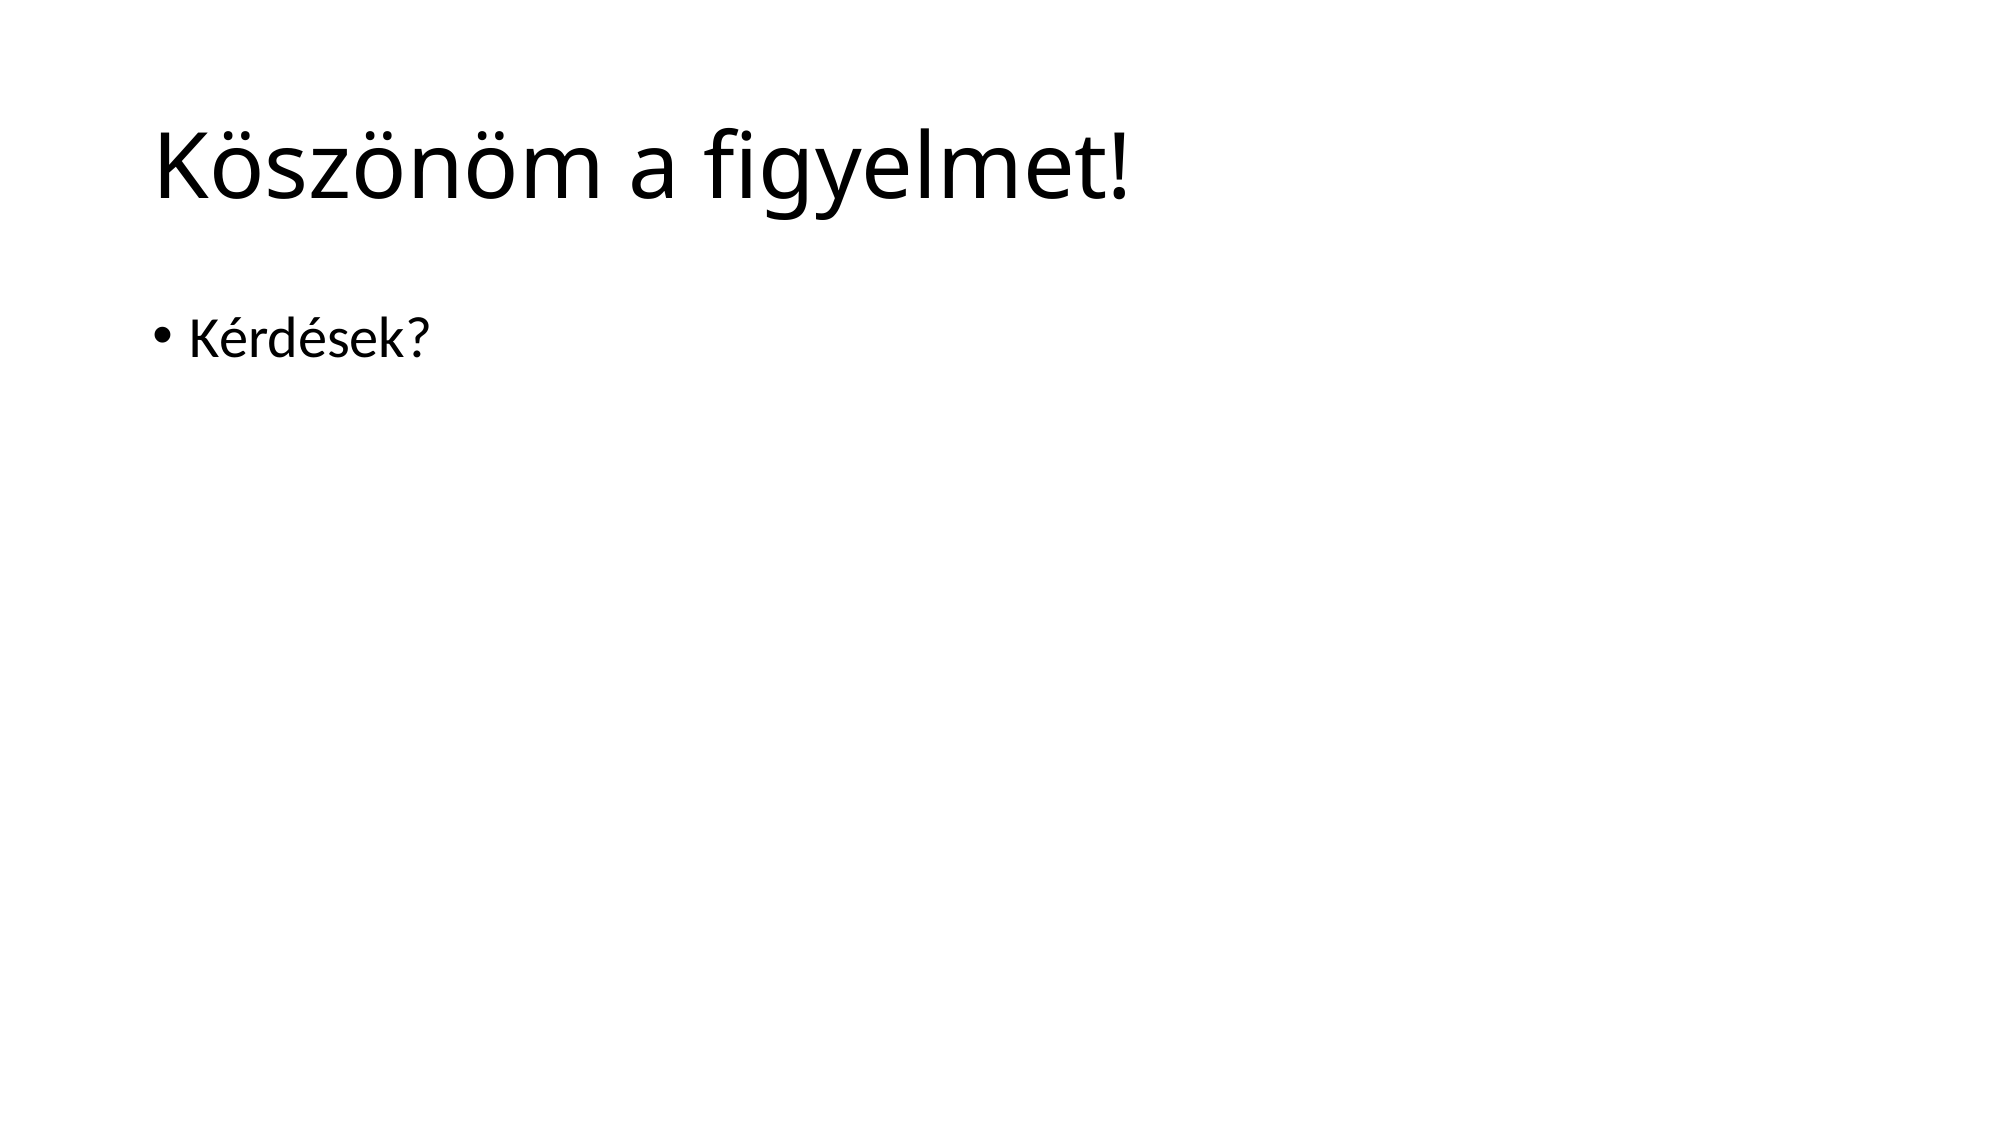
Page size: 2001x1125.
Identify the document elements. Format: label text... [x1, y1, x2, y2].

list Kérdések? [137, 299, 1863, 1014]
title Köszönöm a figyelmet! [137, 59, 1863, 278]
